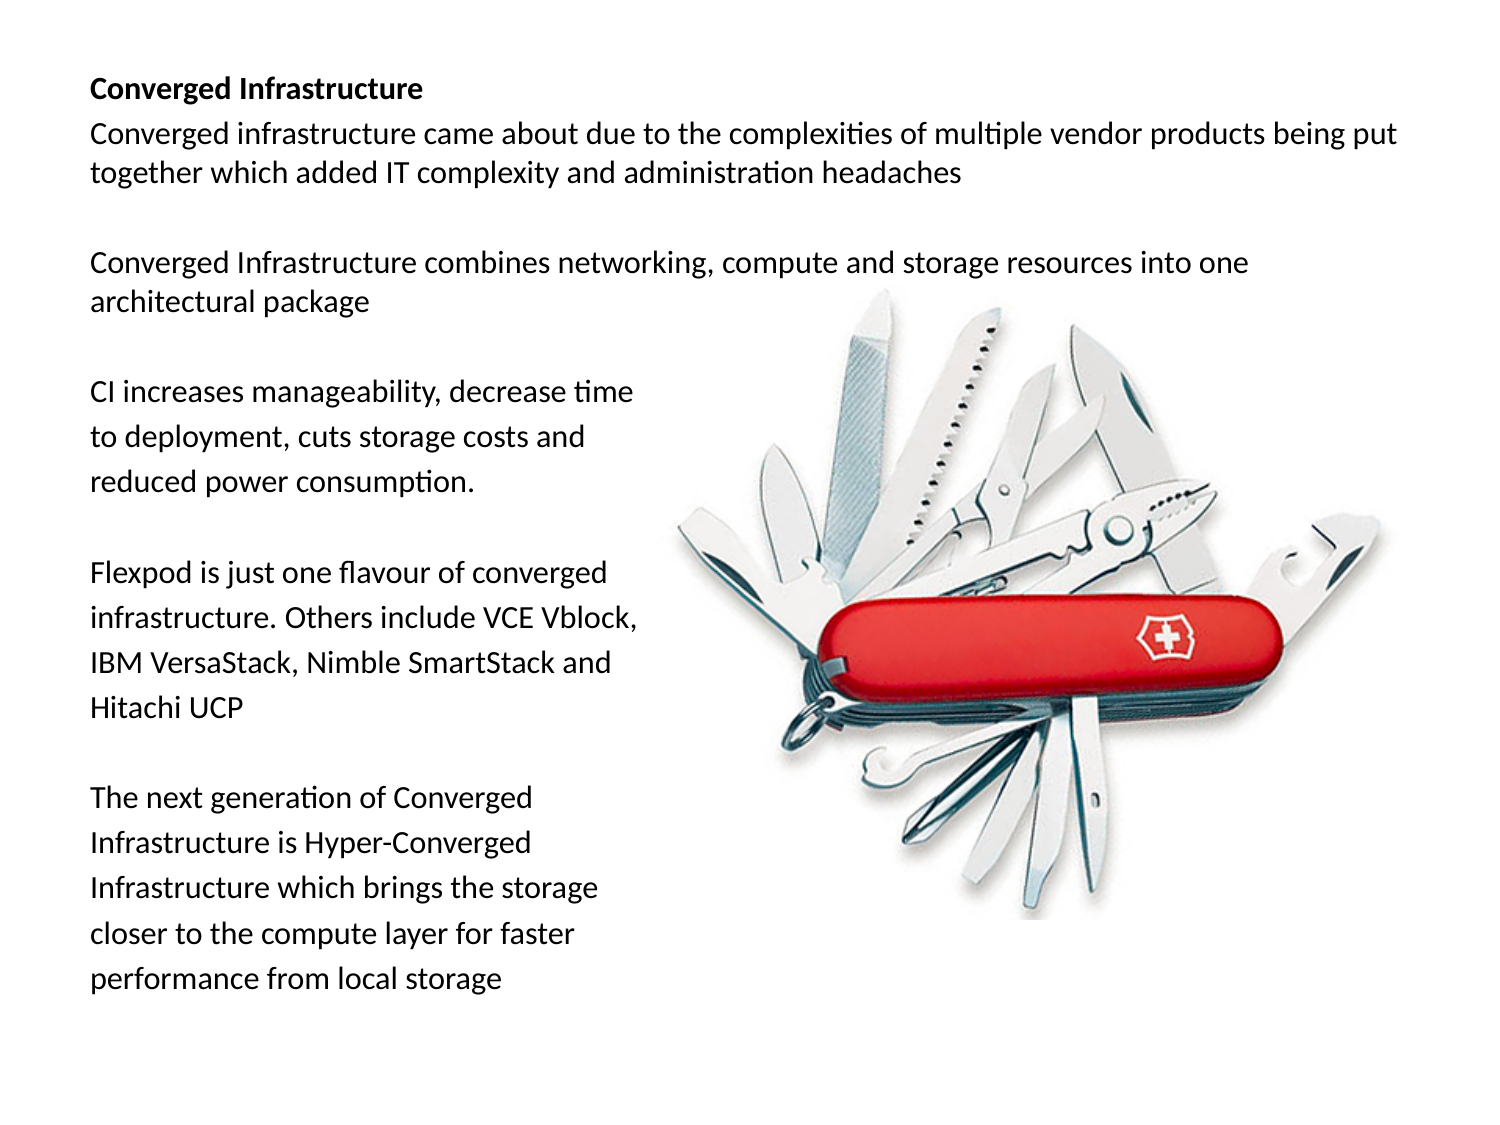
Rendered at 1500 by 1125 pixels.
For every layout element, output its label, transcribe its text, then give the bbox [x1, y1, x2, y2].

list Converged Infrastructure Converged infrastructure came about due to the complexities of multiple vendor products being put together which added IT complexity and administration headaches Converged Infrastructure combines networking, compute and storage resources into one architectural package CI increases manageability, decrease time to deployment, cuts storage costs and reduced power consumption. Flexpod is just one flavour of converged infrastructure. Others include VCE Vblock, IBM VersaStack, Nimble SmartStack and Hitachi UCP The next generation of Converged Infrastructure is Hyper-Converged Infrastructure which brings the storage closer to the compute layer for faster performance from local storage [75, 60, 1425, 1005]
picture [657, 283, 1409, 921]
